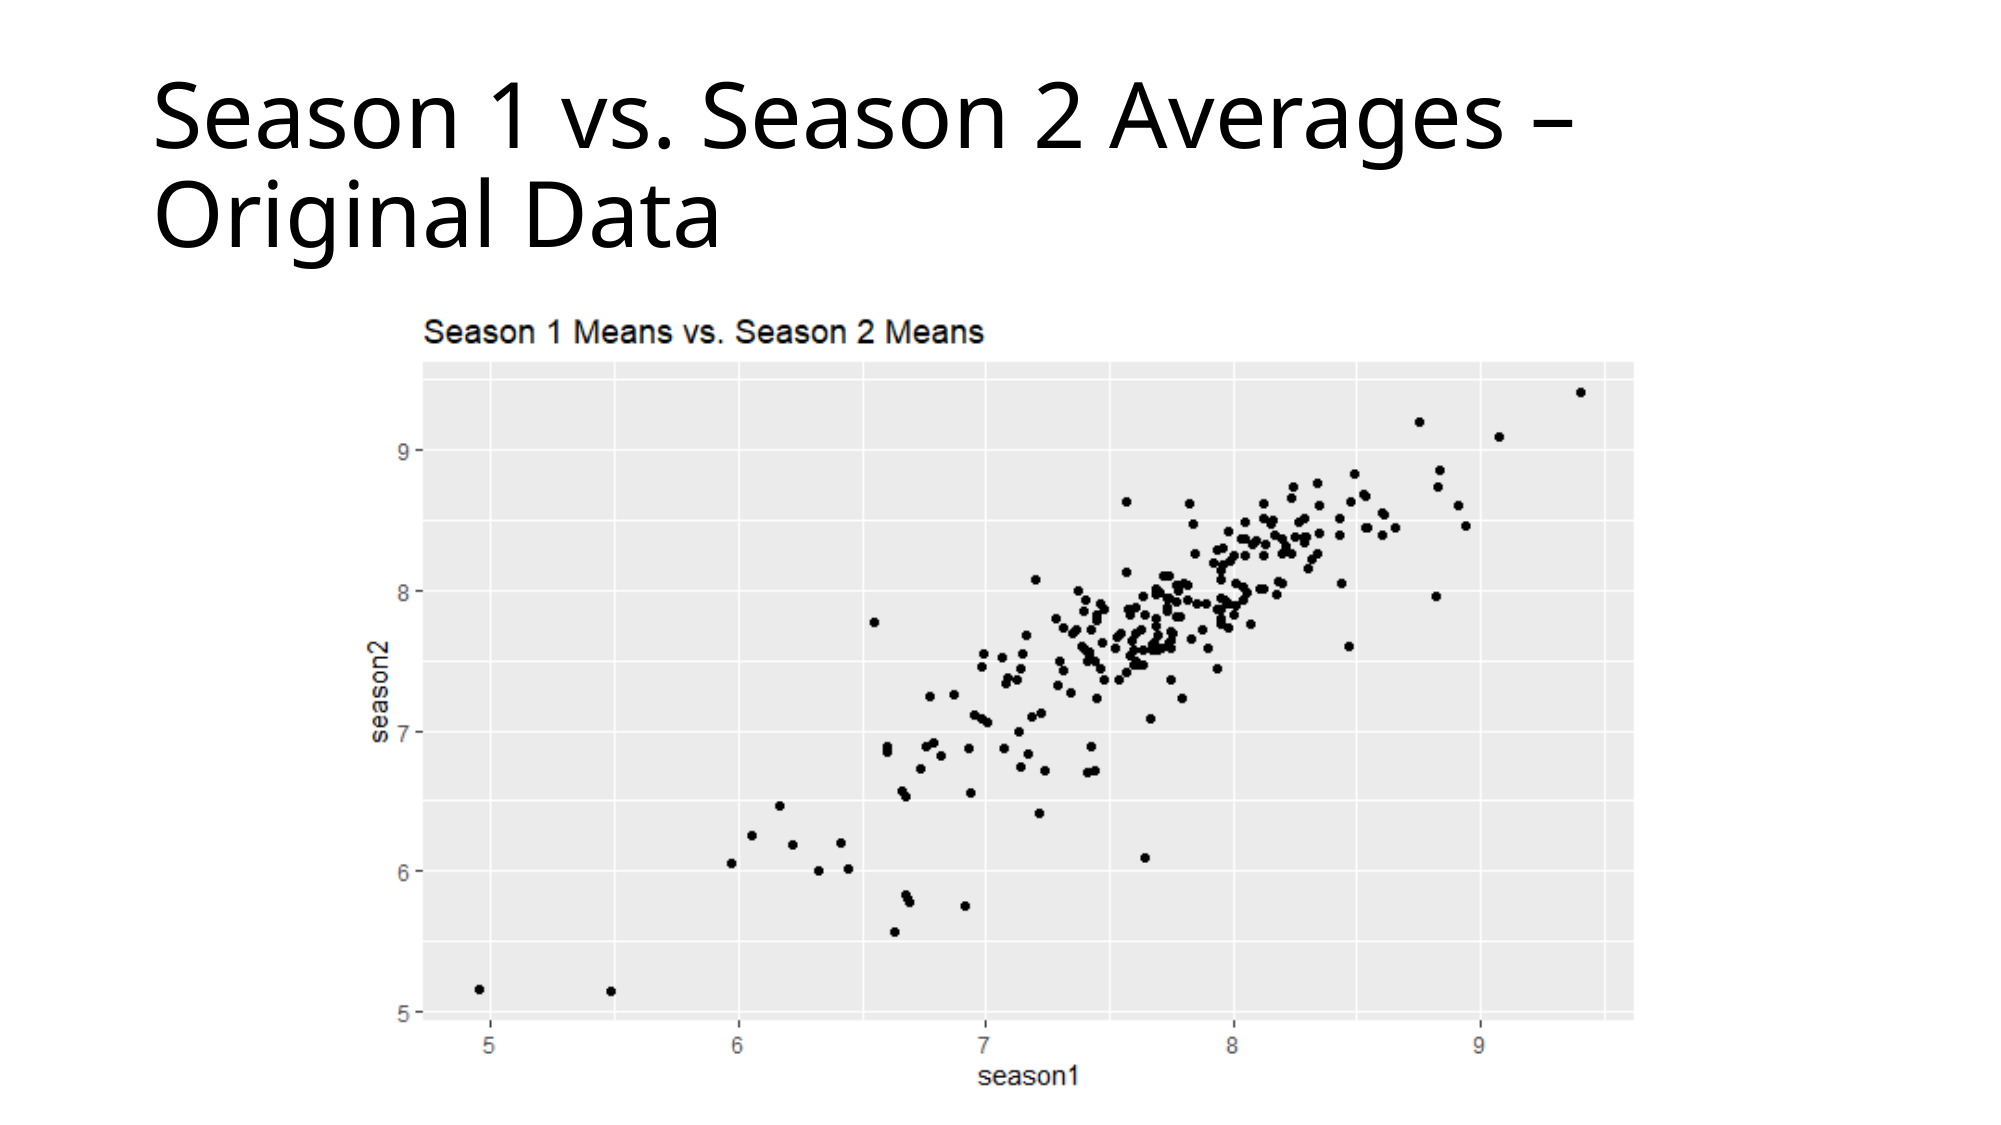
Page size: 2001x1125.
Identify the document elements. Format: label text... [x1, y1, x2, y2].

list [351, 303, 1649, 1104]
title Season 1 vs. Season 2 Averages – Original Data [137, 59, 1886, 278]
